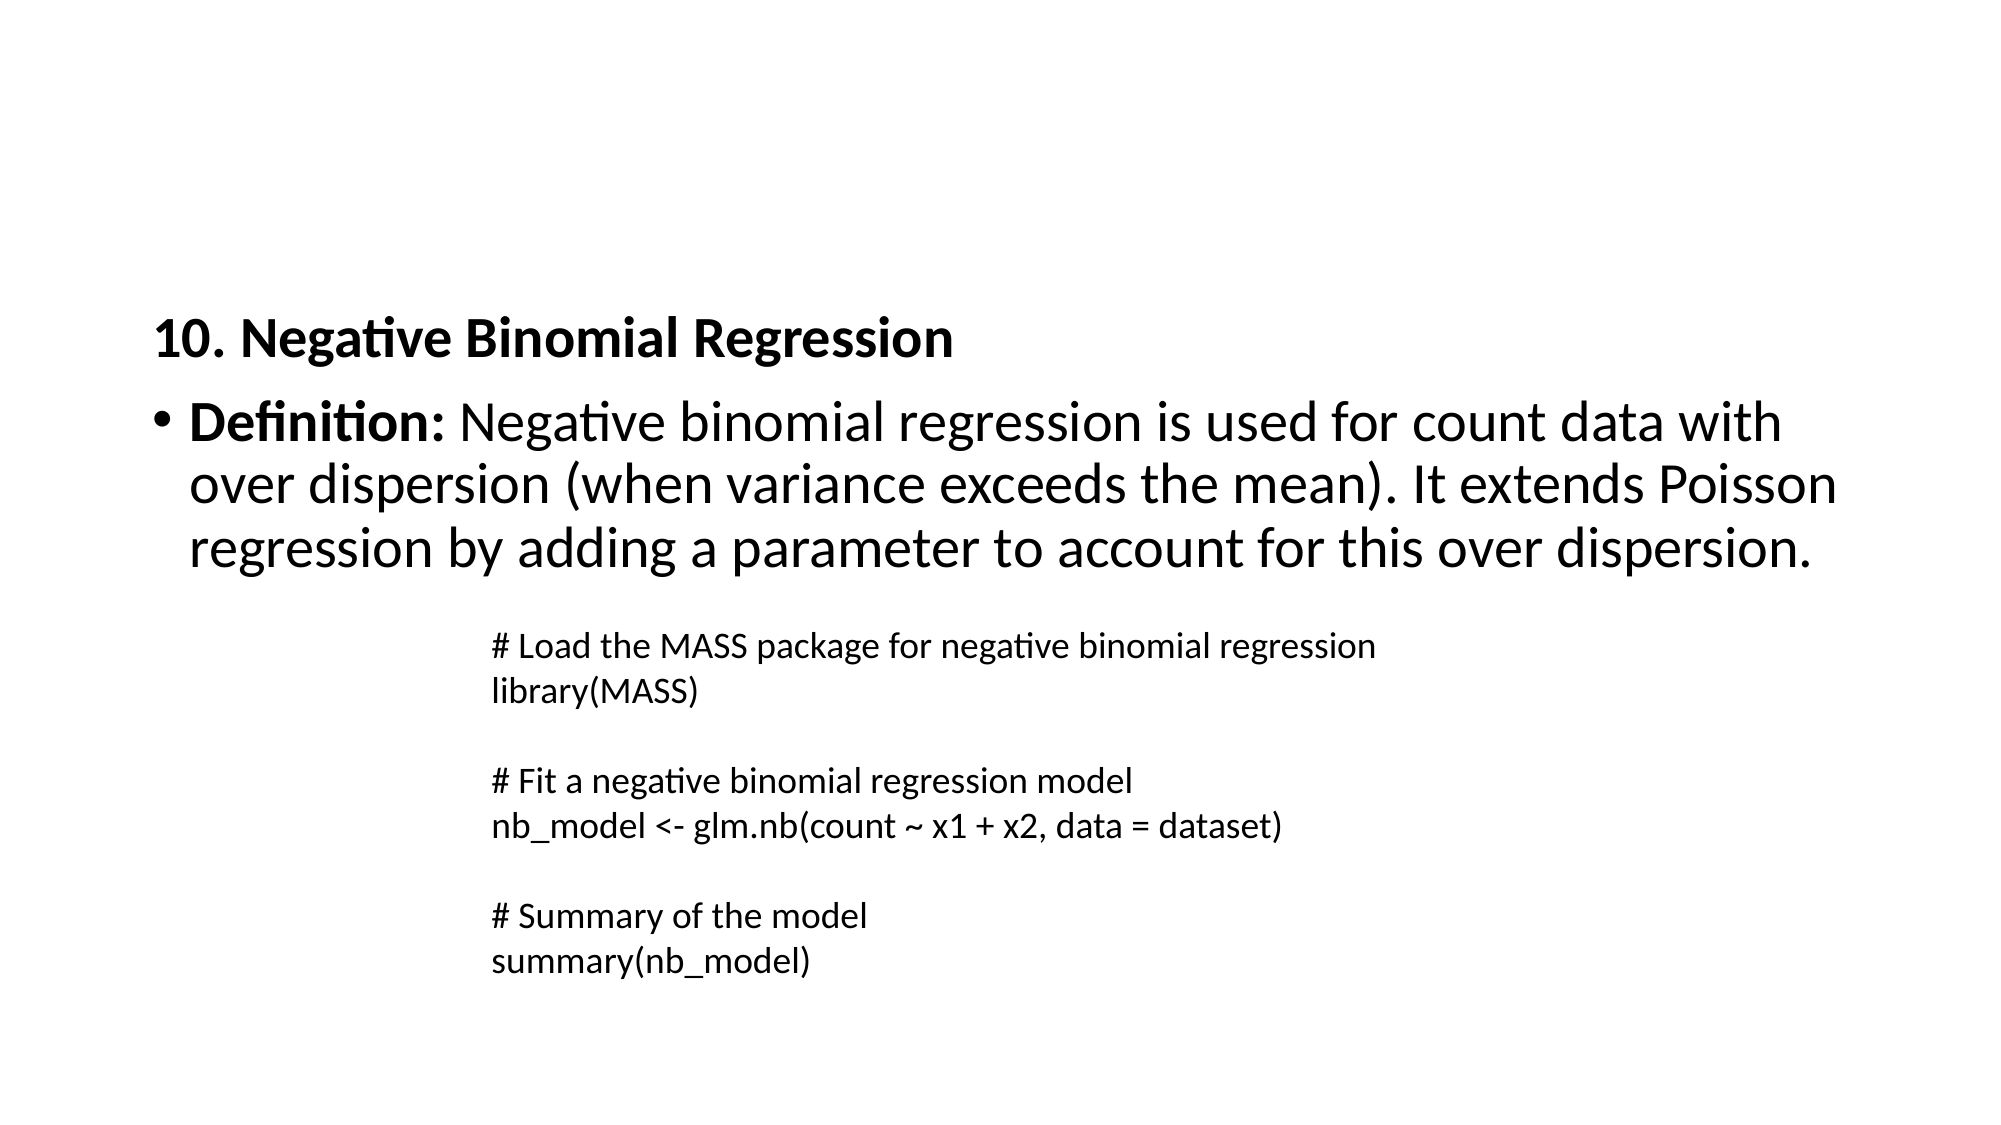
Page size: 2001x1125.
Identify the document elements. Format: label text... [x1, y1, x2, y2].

text_box # Load the MASS package for negative binomial regression library(MASS) # Fit a negative binomial regression model nb_model <- glm.nb(count ~ x1 + x2, data = dataset) # Summary of the model summary(nb_model) [476, 613, 1477, 989]
list 10. Negative Binomial Regression Definition: Negative binomial regression is used for count data with over dispersion (when variance exceeds the mean). It extends Poisson regression by adding a parameter to account for this over dispersion. [137, 299, 1863, 1014]
